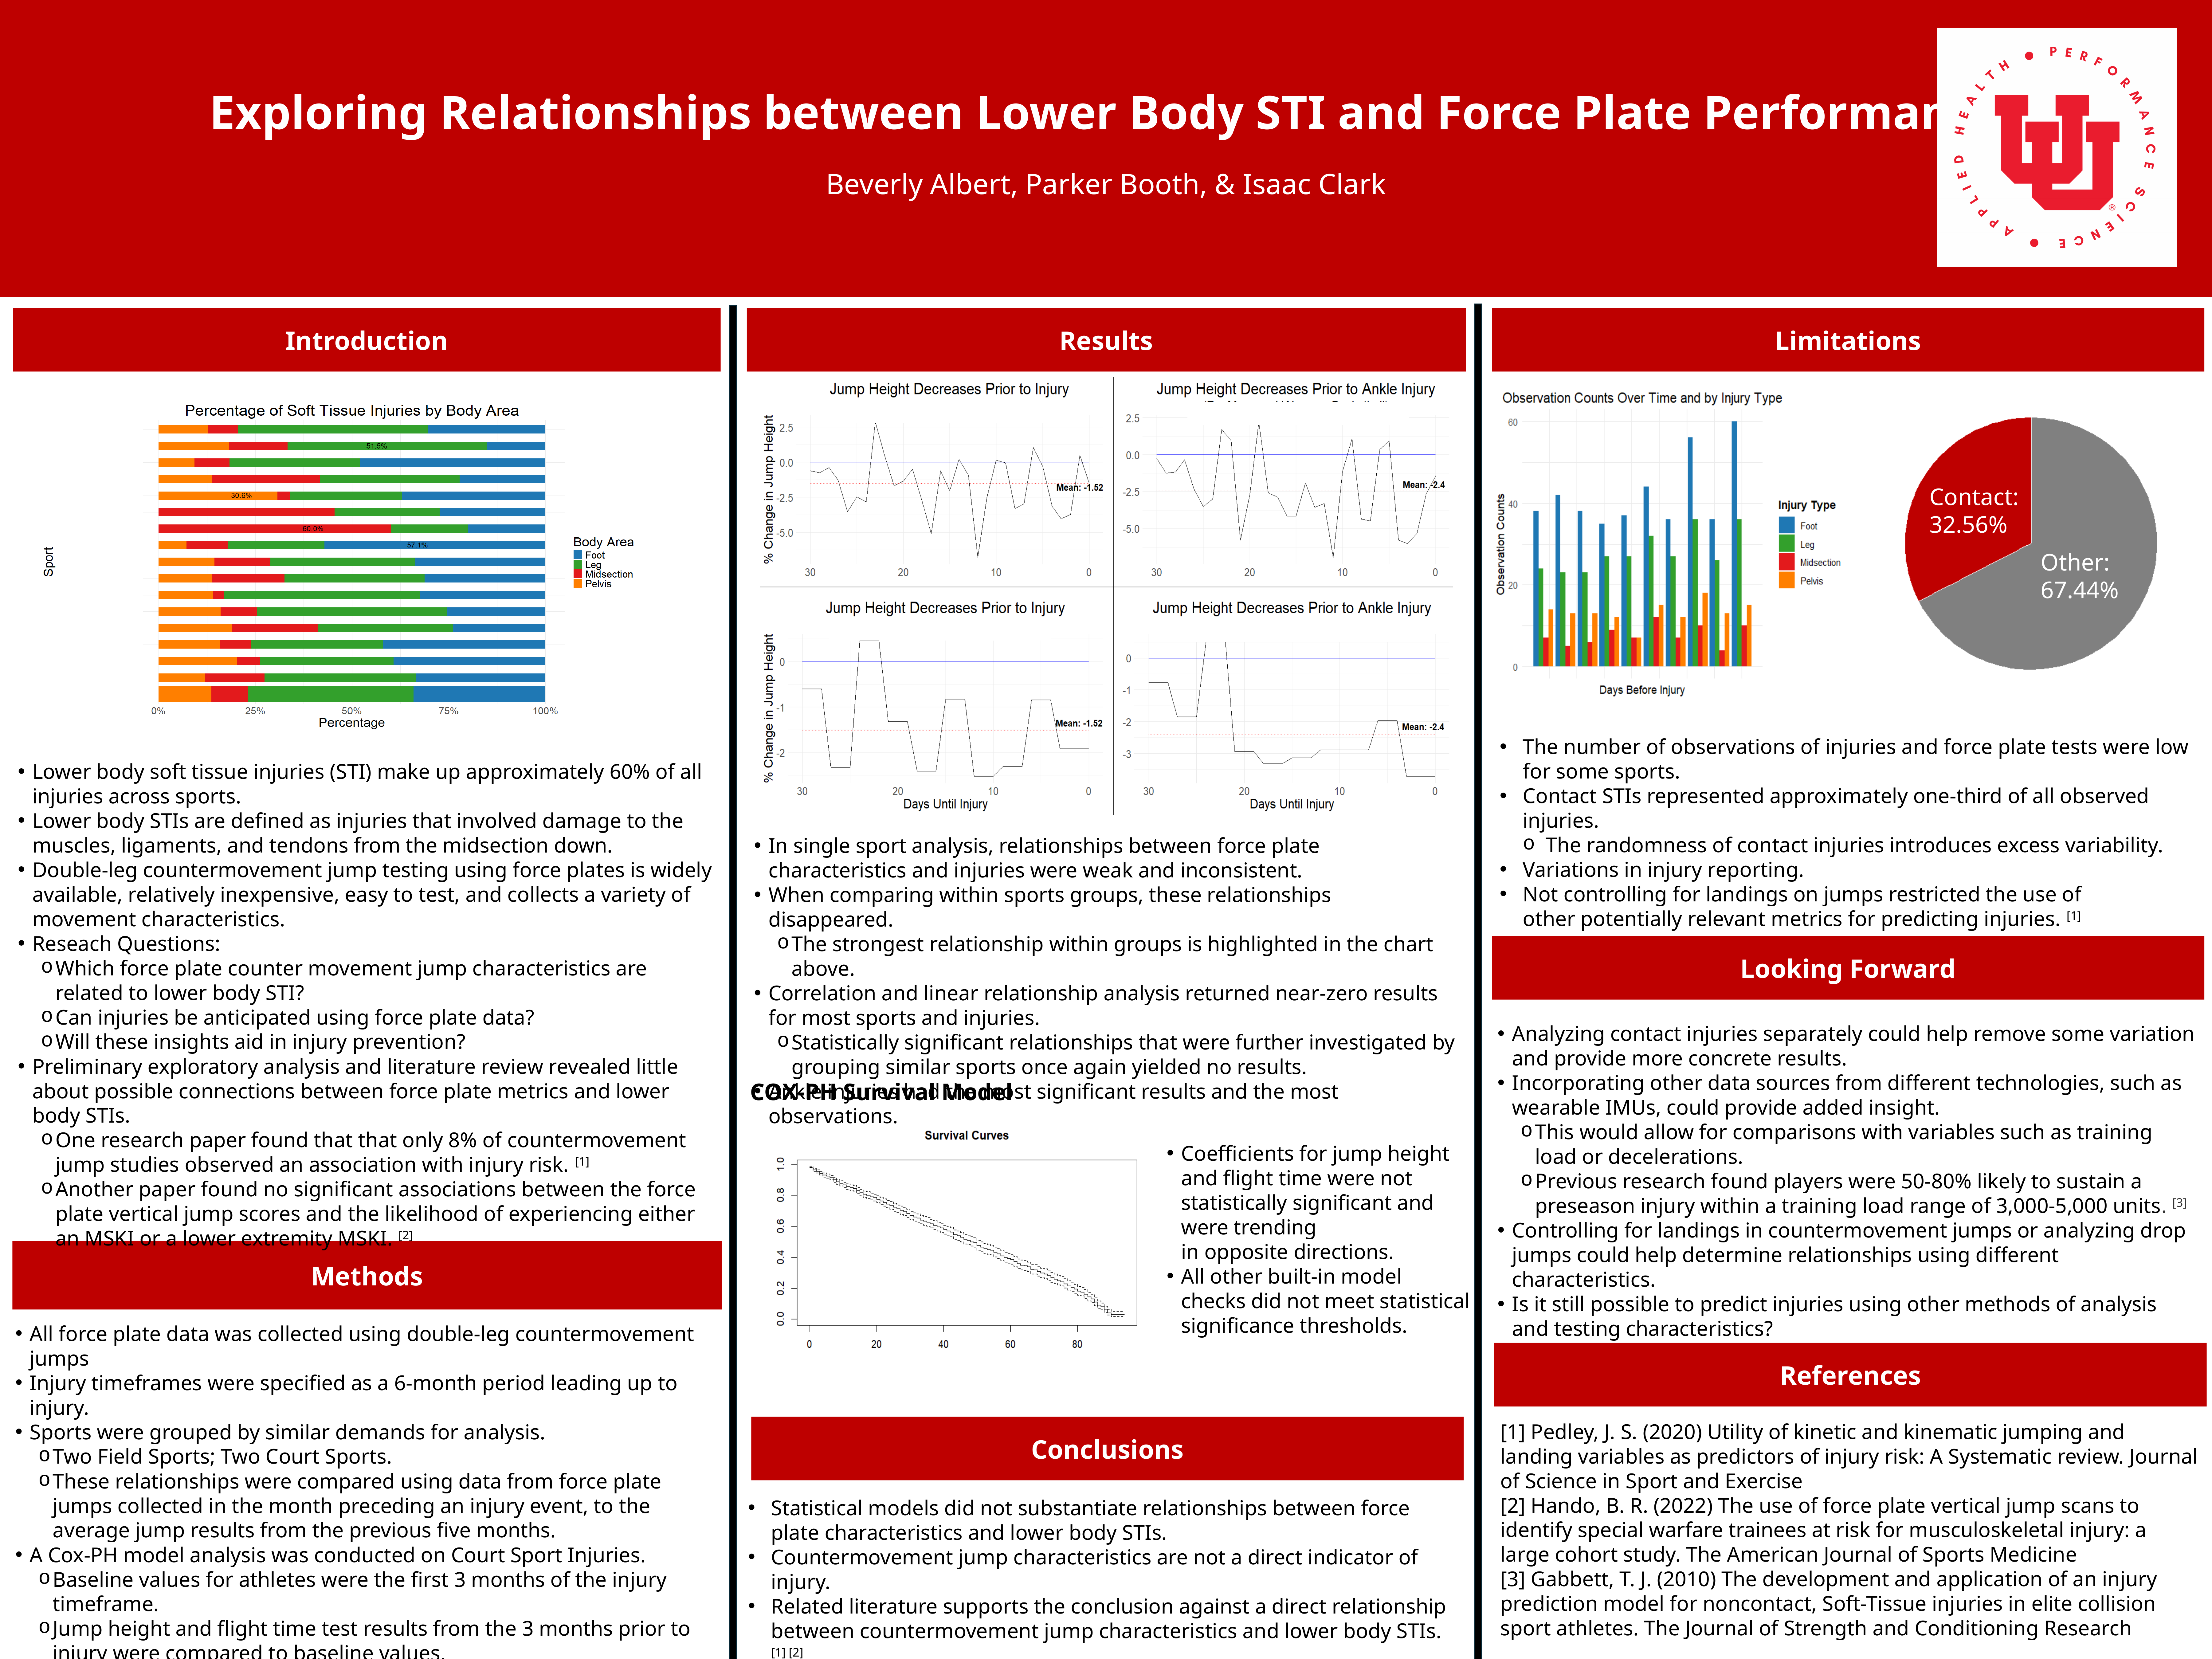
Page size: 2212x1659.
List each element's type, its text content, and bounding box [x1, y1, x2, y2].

picture [40, 400, 640, 732]
text_box [729, 305, 737, 1659]
text_box [1] Pedley, J. S. (2020) Utility of kinetic and kinematic jumping and landing variables as predictors of injury risk: A Systematic review. Journal of Science in Sport and Exercise [2] Hando, B. R. (2022) The use of force plate vertical jump scans to identify special warfare trainees at risk for musculoskeletal injury: a large cohort study. The American Journal of Sports Medicine [3] Gabbett, T. J. (2010) The development and application of an injury prediction model for noncontact, Soft-Tissue injuries in elite collision sport athletes. The Journal of Strength and Conditioning Research [1495, 1416, 2206, 1646]
text_box Results [746, 308, 1466, 372]
text_box COX-PH Survival Model [745, 1075, 1085, 1107]
picture [1490, 384, 1852, 702]
text_box All force plate data was collected using double-leg countermovement jumps Injury timeframes were specified as a 6-month period leading up to injury. Sports were grouped by similar demands for analysis. Two Field Sports; Two Court Sports. These relationships were compared using data from force plate jumps collected in the month preceding an injury event, to the average jump results from the previous five months. A Cox-PH model analysis was conducted on Court Sport Injuries. Baseline values for athletes were the first 3 months of the injury timeframe. Jump height and flight time test results from the 3 months prior to injury were compared to baseline values. [10, 1318, 720, 1659]
text_box In single sport analysis, relationships between force plate characteristics and injuries were weak and inconsistent. When comparing within sports groups, these relationships disappeared. The strongest relationship within groups is highlighted in the chart above. Correlation and linear relationship analysis returned near-zero results for most sports and injuries. Statistically significant relationships that were further investigated by grouping similar sports once again yielded no results. Ankle injuries had the most significant results and the most observations. [749, 830, 1466, 1130]
text_box Lower body soft tissue injuries (STI) make up approximately 60% of all injuries across sports. Lower body STIs are defined as injuries that involved damage to the muscles, ligaments, and tendons from the midsection down. Double-leg countermovement jump testing using force plates is widely available, relatively inexpensive, easy to test, and collects a variety of movement characteristics. Reseach Questions: Which force plate counter movement jump characteristics are related to lower body STI? Can injuries be anticipated using force plate data? Will these insights aid in injury prevention? Preliminary exploratory analysis and literature review revealed little about possible connections between force plate metrics and lower body STIs. One research paper found that that only 8% of countermovement jump studies observed an association with injury risk. [1] Another paper found no significant associations between the force plate vertical jump scores and the likelihood of experiencing either an MSKI or a lower extremity MSKI. [2] [13, 756, 720, 1252]
picture [1937, 27, 2177, 267]
text_box Introduction [13, 308, 721, 372]
text_box The number of observations of injuries and force plate tests were low for some sports. Contact STIs represented approximately one-third of all observed injuries. The randomness of contact injuries introduces excess variability. Variations in injury reporting. Not controlling for landings on jumps restricted the use of other potentially relevant metrics for predicting injuries. [1] [1495, 731, 2202, 933]
text_box [1474, 304, 1482, 1659]
text_box Exploring Relationships between Lower Body STI and Force Plate Performance Beverly Albert, Parker Booth, & Isaac Clark [0, 0, 2212, 297]
text_box Looking Forward [1492, 935, 2205, 1000]
text_box Limitations [1492, 308, 2205, 372]
picture [1870, 386, 2192, 702]
text_box Coefficients for jump height and flight time were not statistically significant and were trending in opposite directions. All other built-in model checks did not meet statistical significance thresholds. [1162, 1138, 1477, 1364]
picture [751, 1109, 1161, 1389]
text_box Analyzing contact injuries separately could help remove some variation and provide more concrete results. Incorporating other data sources from different technologies, such as wearable IMUs, could provide added insight. This would allow for comparisons with variables such as training load or decelerations. Previous research found players were 50-80% likely to sustain a preseason injury within a training load range of 3,000-5,000 units. [3] Controlling for landings in countermovement jumps or analyzing drop jumps could help determine relationships using different characteristics. Is it still possible to predict injuries using other methods of analysis and testing characteristics? [1493, 1018, 2202, 1367]
text_box Methods [12, 1241, 722, 1310]
picture [760, 377, 1453, 815]
text_box References [1494, 1342, 2207, 1407]
text_box Conclusions [751, 1416, 1464, 1481]
text_box Statistical models did not substantiate relationships between force plate characteristics and lower body STIs. Countermovement jump characteristics are not a direct indicator of injury. Related literature supports the conclusion against a direct relationship between countermovement jump characteristics and lower body STIs. [1] [2] [743, 1492, 1459, 1659]
